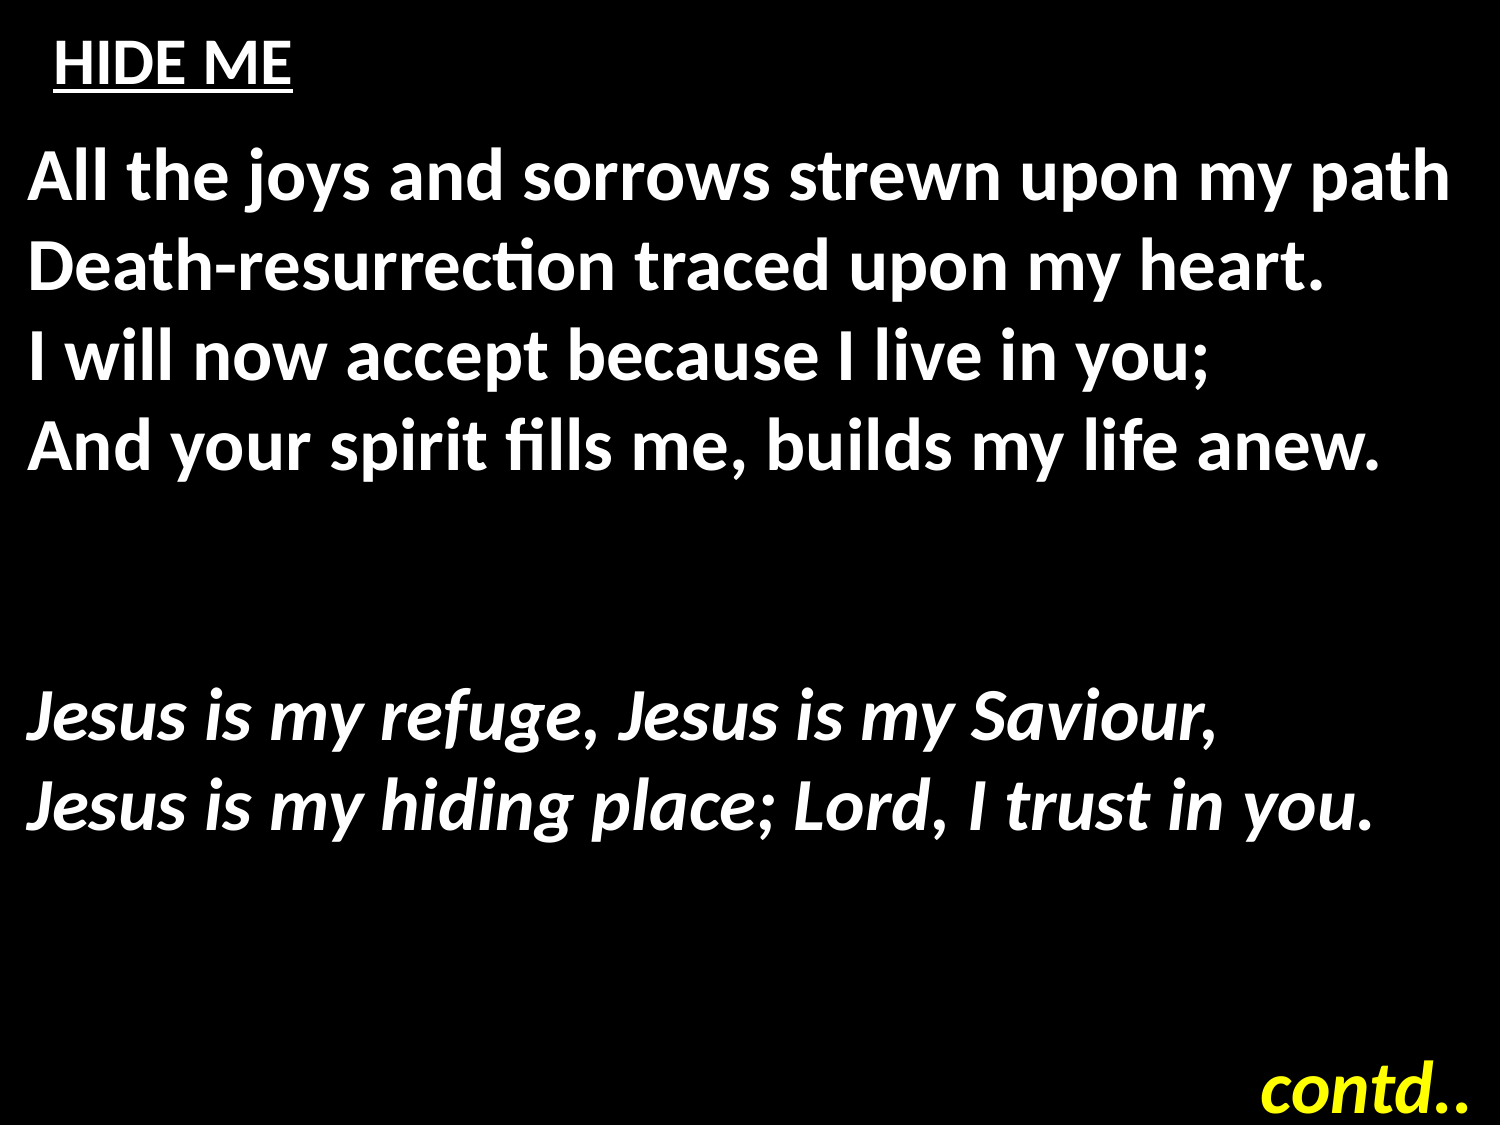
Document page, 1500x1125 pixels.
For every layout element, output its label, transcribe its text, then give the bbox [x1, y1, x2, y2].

list All the joys and sorrows strewn upon my path Death-resurrection traced upon my heart. I will now accept because I live in you; And your spirit fills me, builds my life anew. Jesus is my refuge, Jesus is my Saviour, Jesus is my hiding place; Lord, I trust in you. [8, 125, 1489, 1116]
title HIDE ME [10, 0, 1490, 117]
text_box contd.. [1245, 1042, 1500, 1125]
